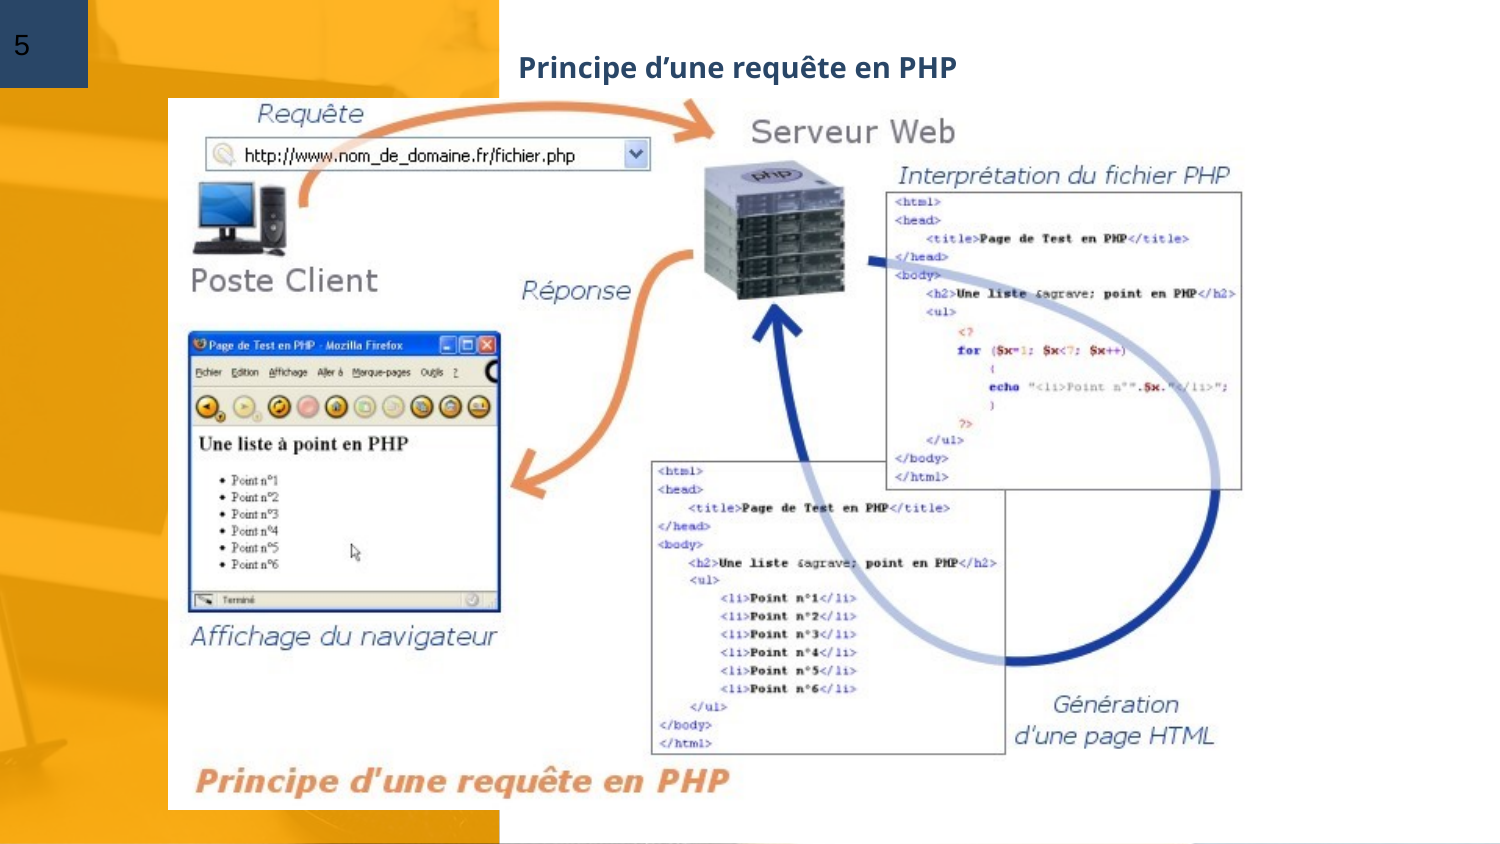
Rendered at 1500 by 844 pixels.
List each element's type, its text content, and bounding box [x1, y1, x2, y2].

slide_number 5 [0, 0, 89, 88]
title Principe d’une requête en PHP [503, 0, 1360, 99]
picture [167, 98, 1255, 811]
